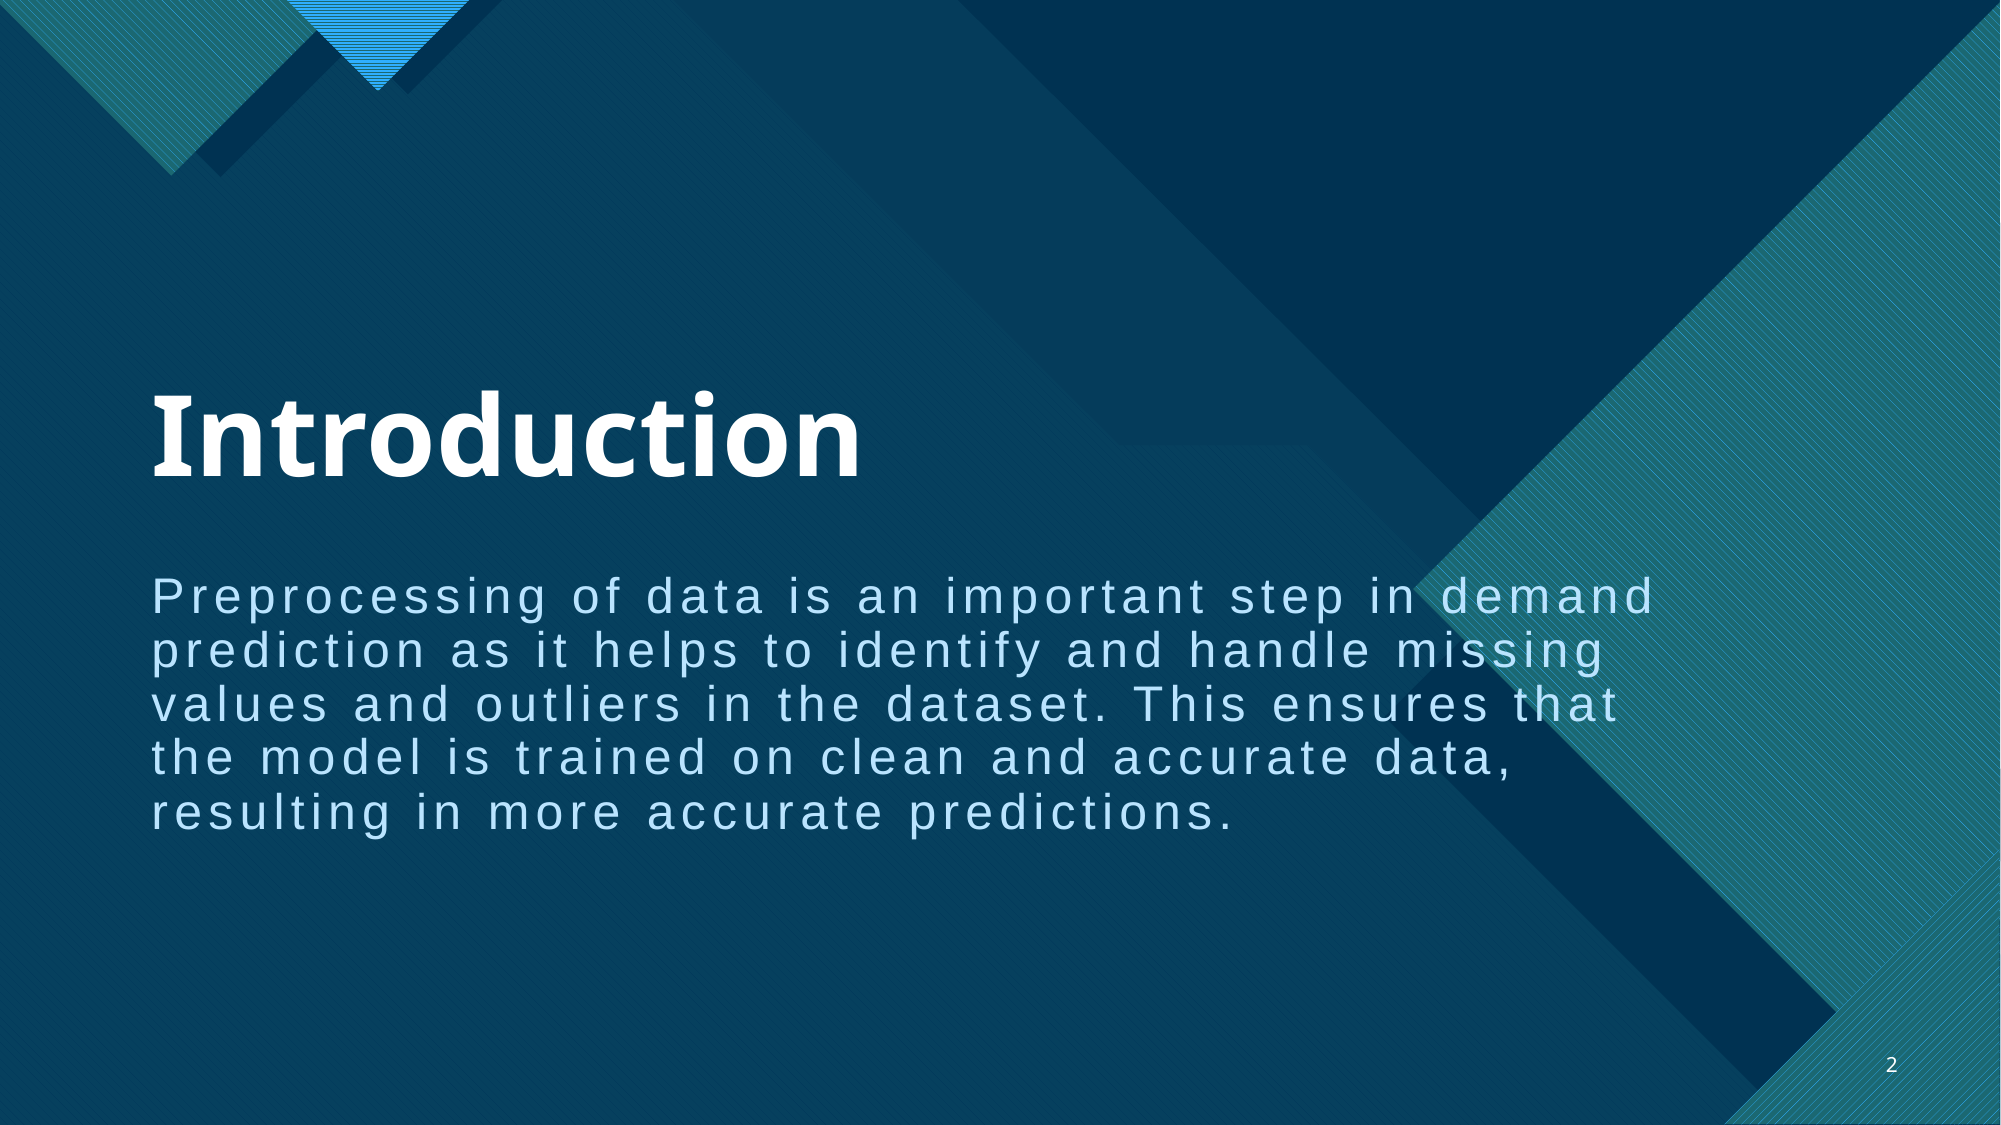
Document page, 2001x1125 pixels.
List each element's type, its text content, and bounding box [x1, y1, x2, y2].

slide_number 2 [1845, 1035, 1913, 1096]
list Preprocessing of data is an important step in demand prediction as it helps to identify and handle missing values and outliers in the dataset. This ensures that the model is trained on clean and accurate data, resulting in more accurate predictions. [136, 562, 1698, 896]
title Introduction [136, 367, 1413, 509]
